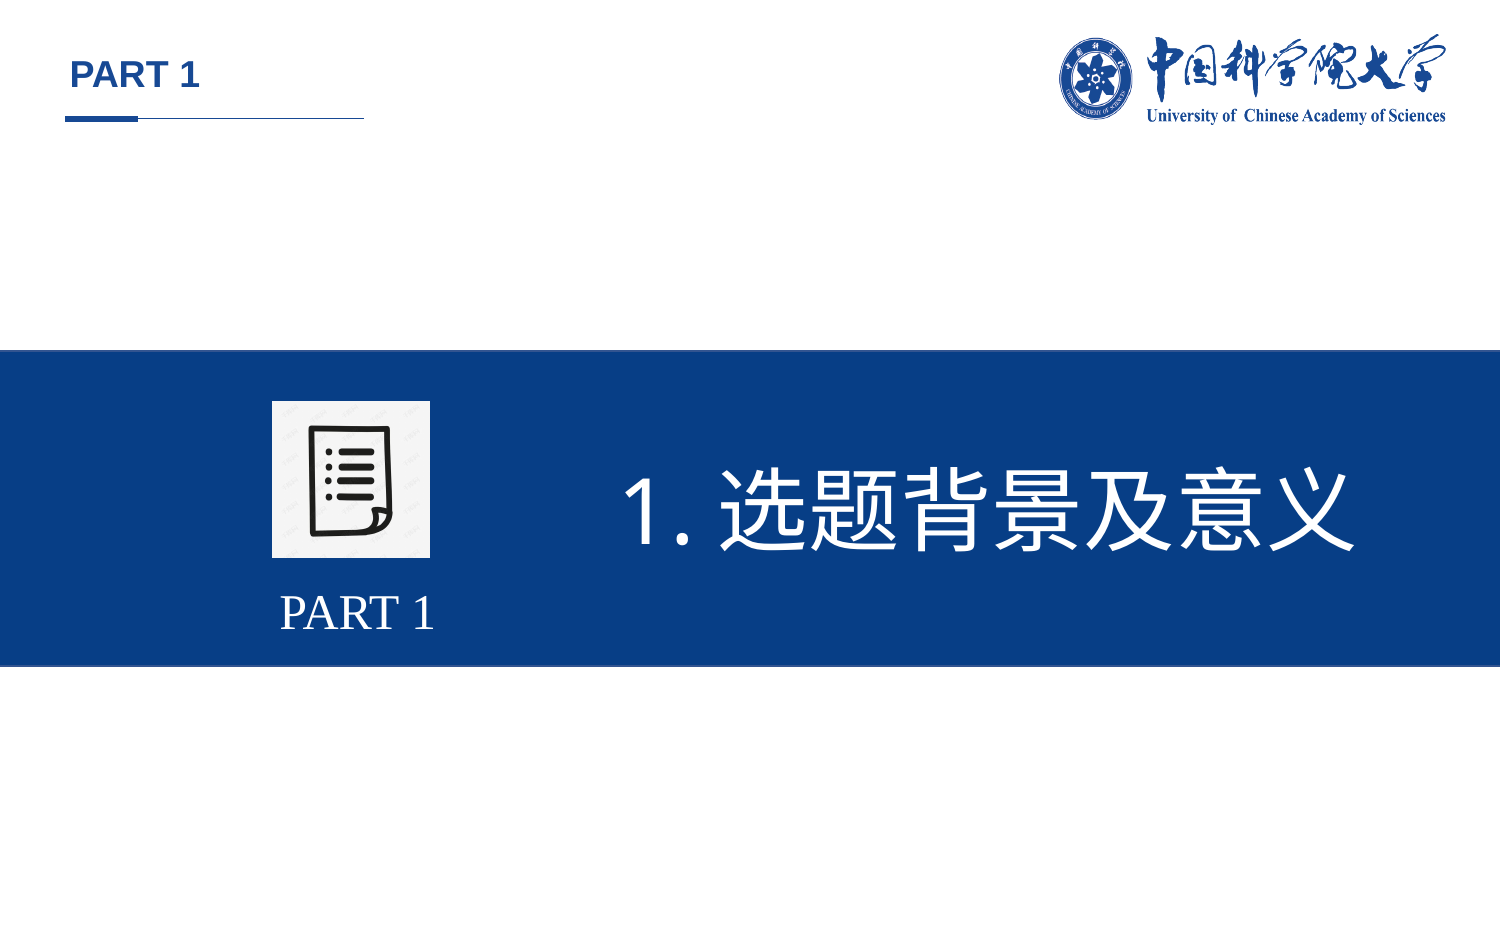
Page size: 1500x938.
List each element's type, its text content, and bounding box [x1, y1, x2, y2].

text_box 1.选题背景及意义 [516, 445, 1461, 570]
text_box [0, 350, 1500, 667]
picture [1059, 34, 1446, 125]
picture [272, 401, 430, 558]
text_box PART 1 [264, 572, 470, 647]
title PART 1 [54, 33, 1169, 118]
